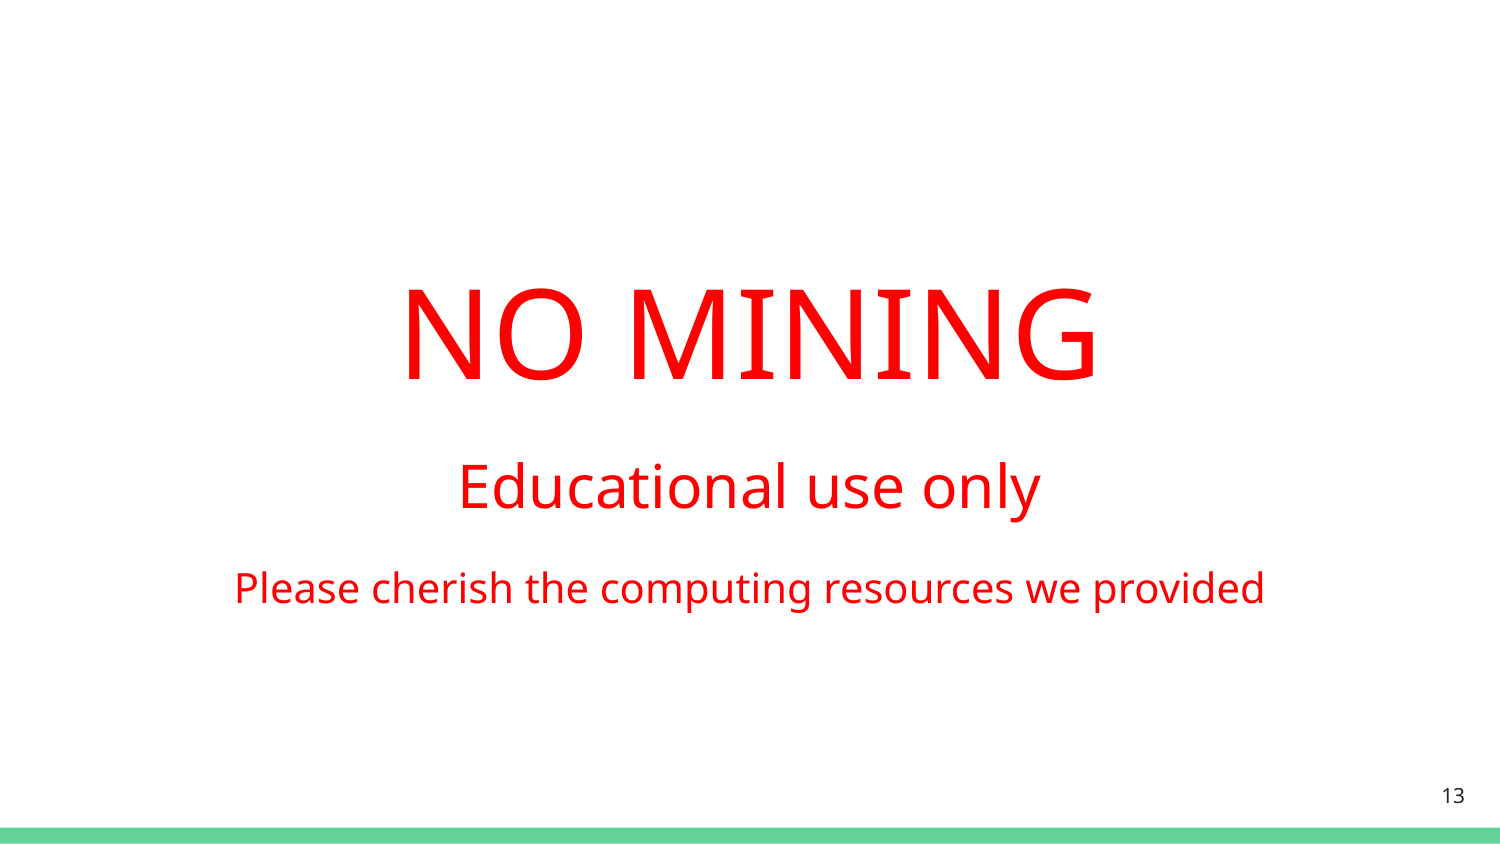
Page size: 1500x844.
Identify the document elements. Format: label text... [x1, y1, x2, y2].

list NO MINING Educational use only Please cherish the computing resources we provided [51, 141, 1449, 703]
slide_number ‹#› [1389, 764, 1480, 830]
